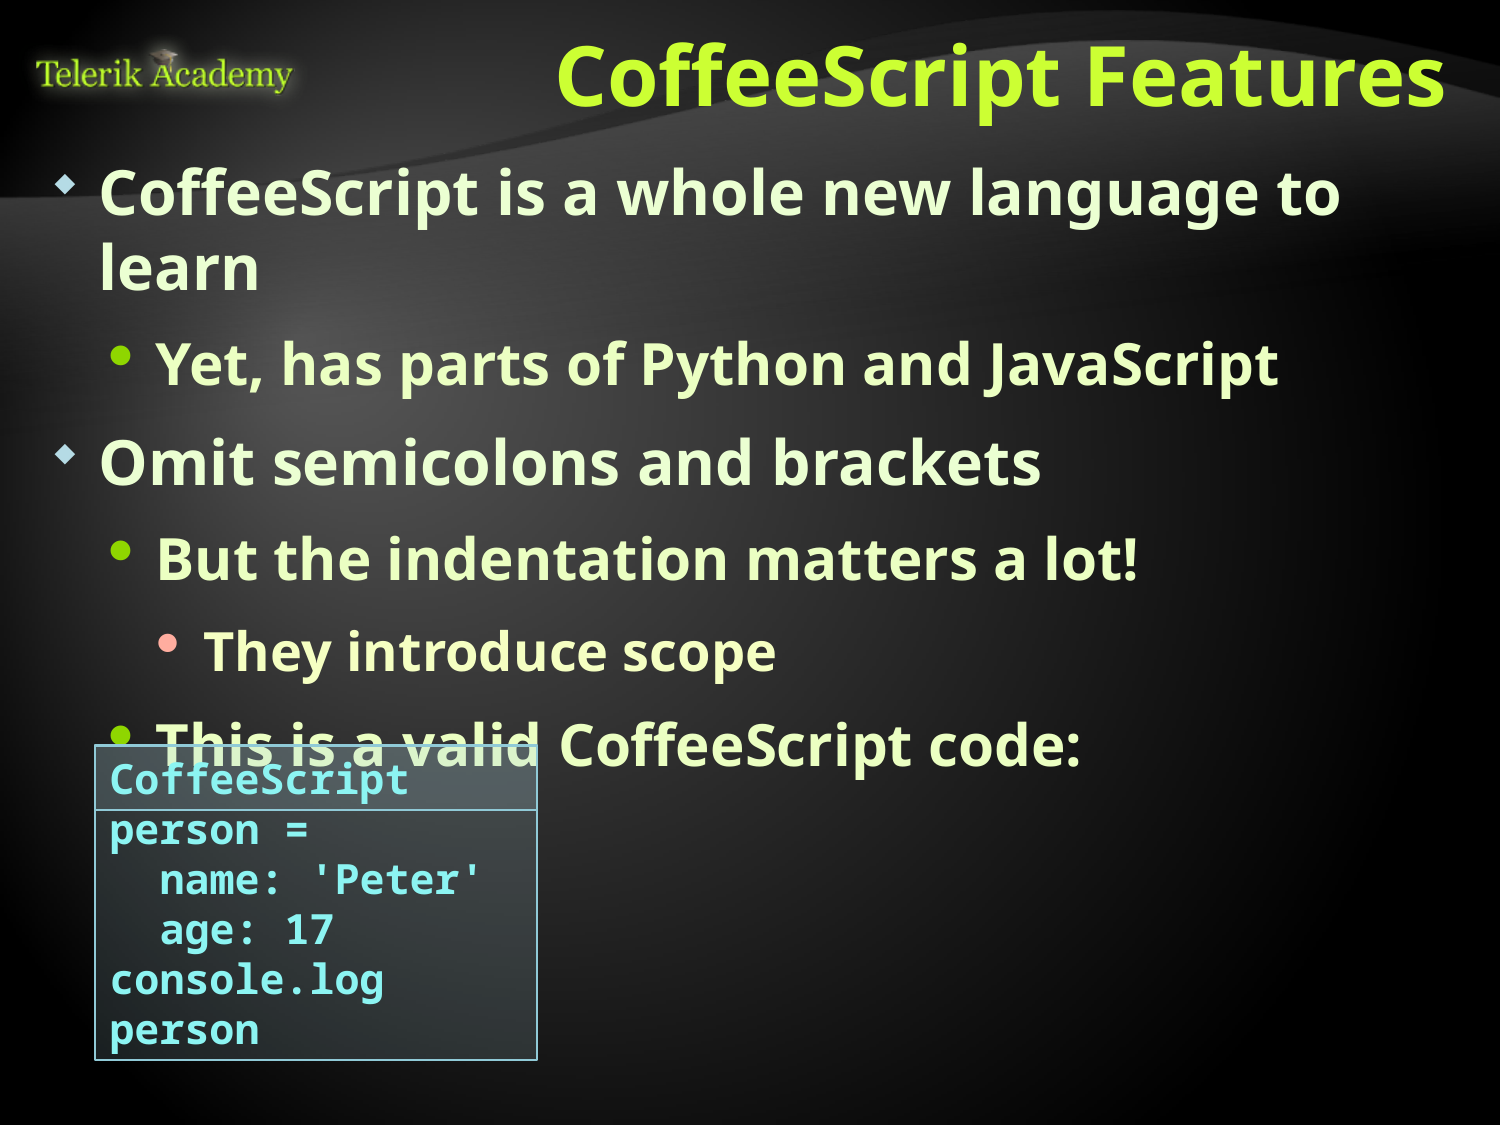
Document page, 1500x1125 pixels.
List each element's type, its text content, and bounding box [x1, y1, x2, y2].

title CoffeeScript Features [300, 12, 1463, 145]
text_box person = name: 'Peter' age: 17 console.log person [94, 811, 538, 1060]
list CoffeeScript is a whole new language to learn Yet, has parts of Python and JavaScript Omit semicolons and brackets But the indentation matters a lot! They introduce scope This is a valid CoffeeScript code: [37, 145, 1463, 707]
picture [0, 0, 1500, 1125]
text_box CoffeeScript [94, 745, 538, 811]
